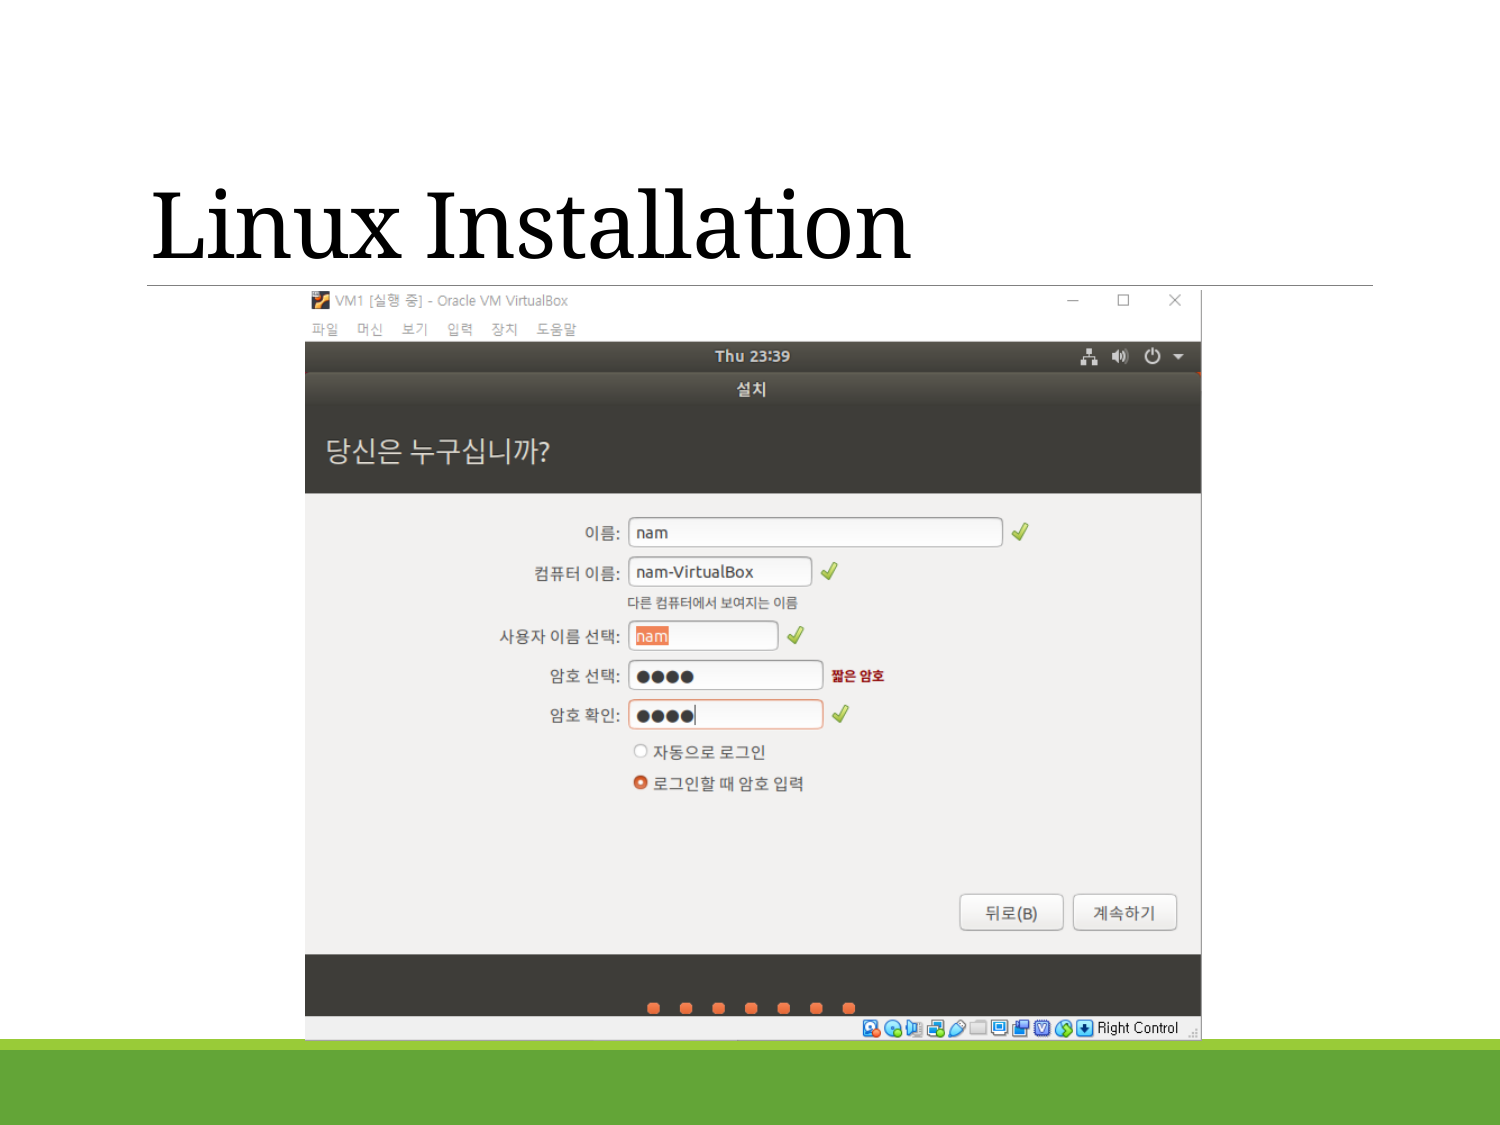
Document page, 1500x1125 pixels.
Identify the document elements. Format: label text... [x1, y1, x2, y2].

title Linux Installation [135, 47, 1373, 285]
picture [305, 290, 1203, 1041]
